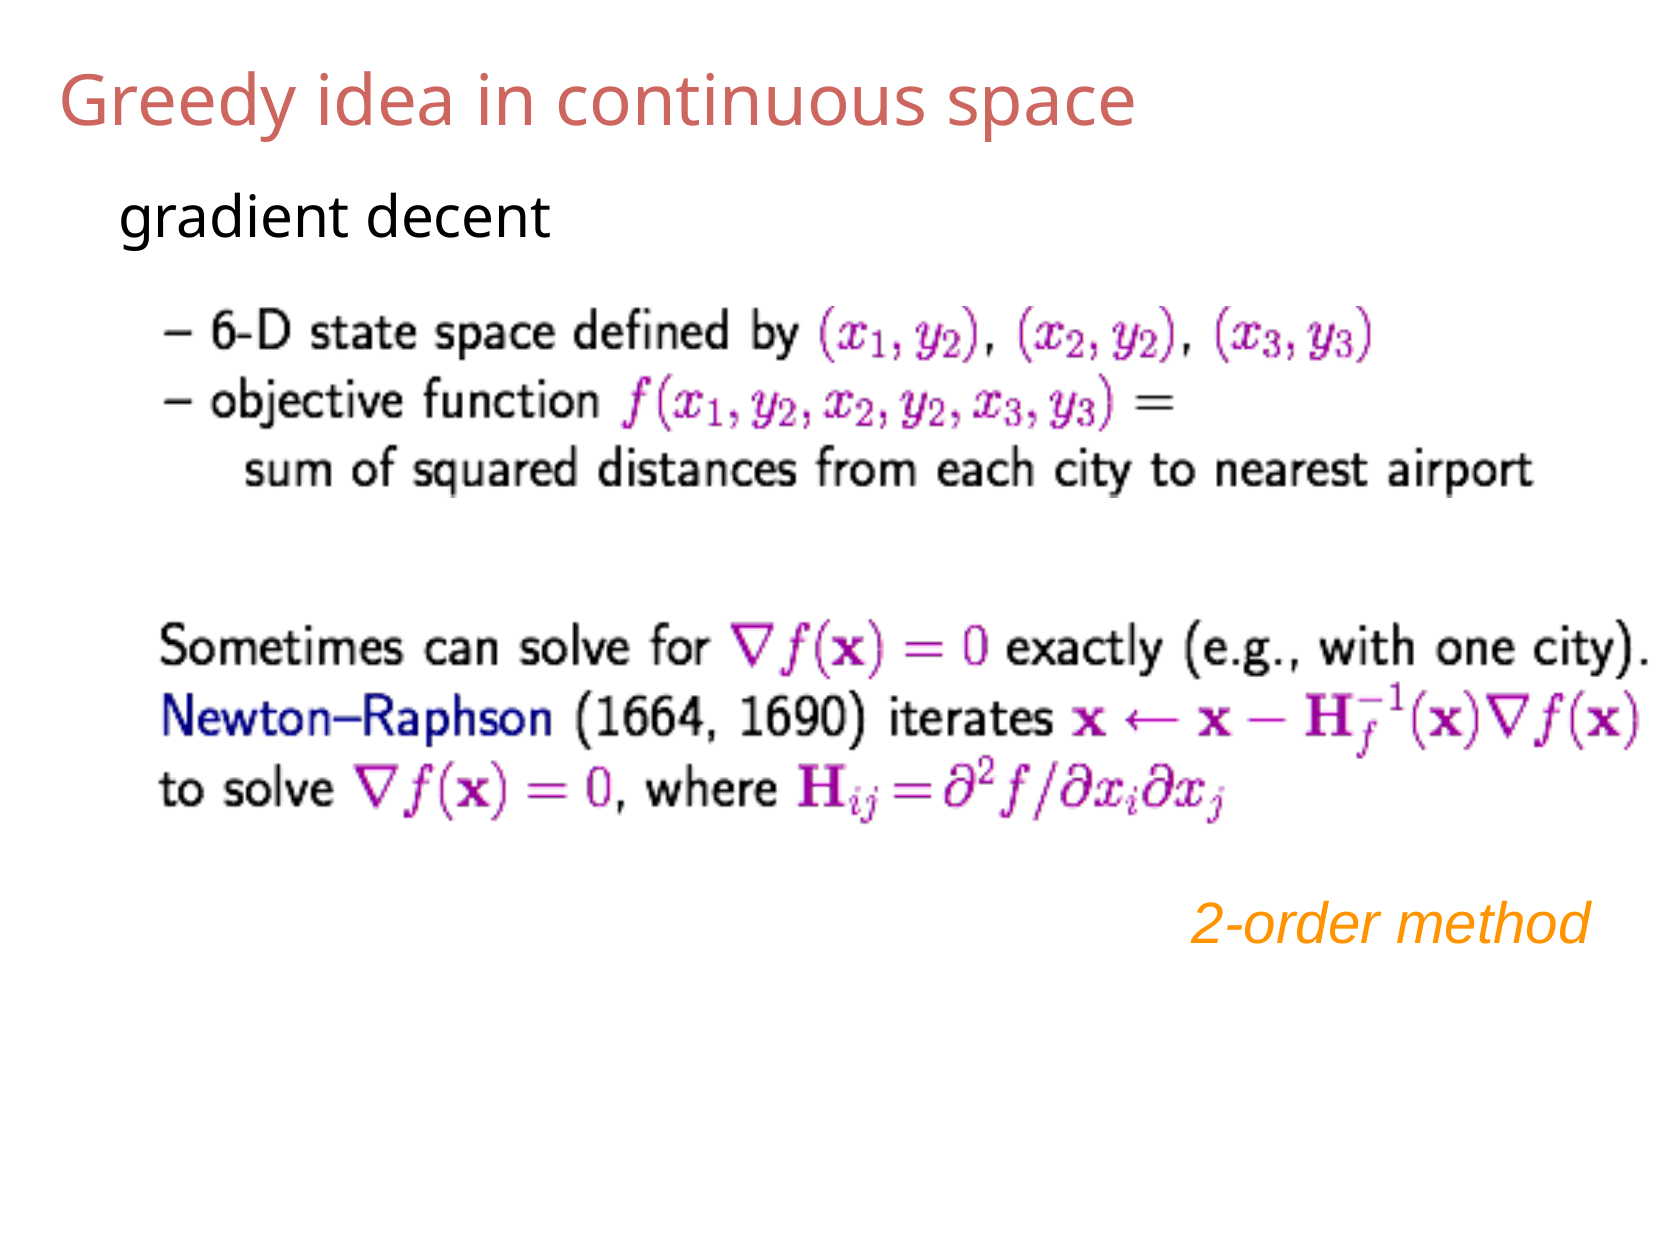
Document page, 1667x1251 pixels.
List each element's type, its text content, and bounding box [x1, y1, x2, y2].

picture [143, 305, 1546, 499]
text_box 2-order method [1185, 879, 1598, 962]
text_box gradient decent [111, 172, 559, 256]
picture [137, 595, 1665, 844]
list Greedy idea in continuous space [51, 47, 1613, 147]
